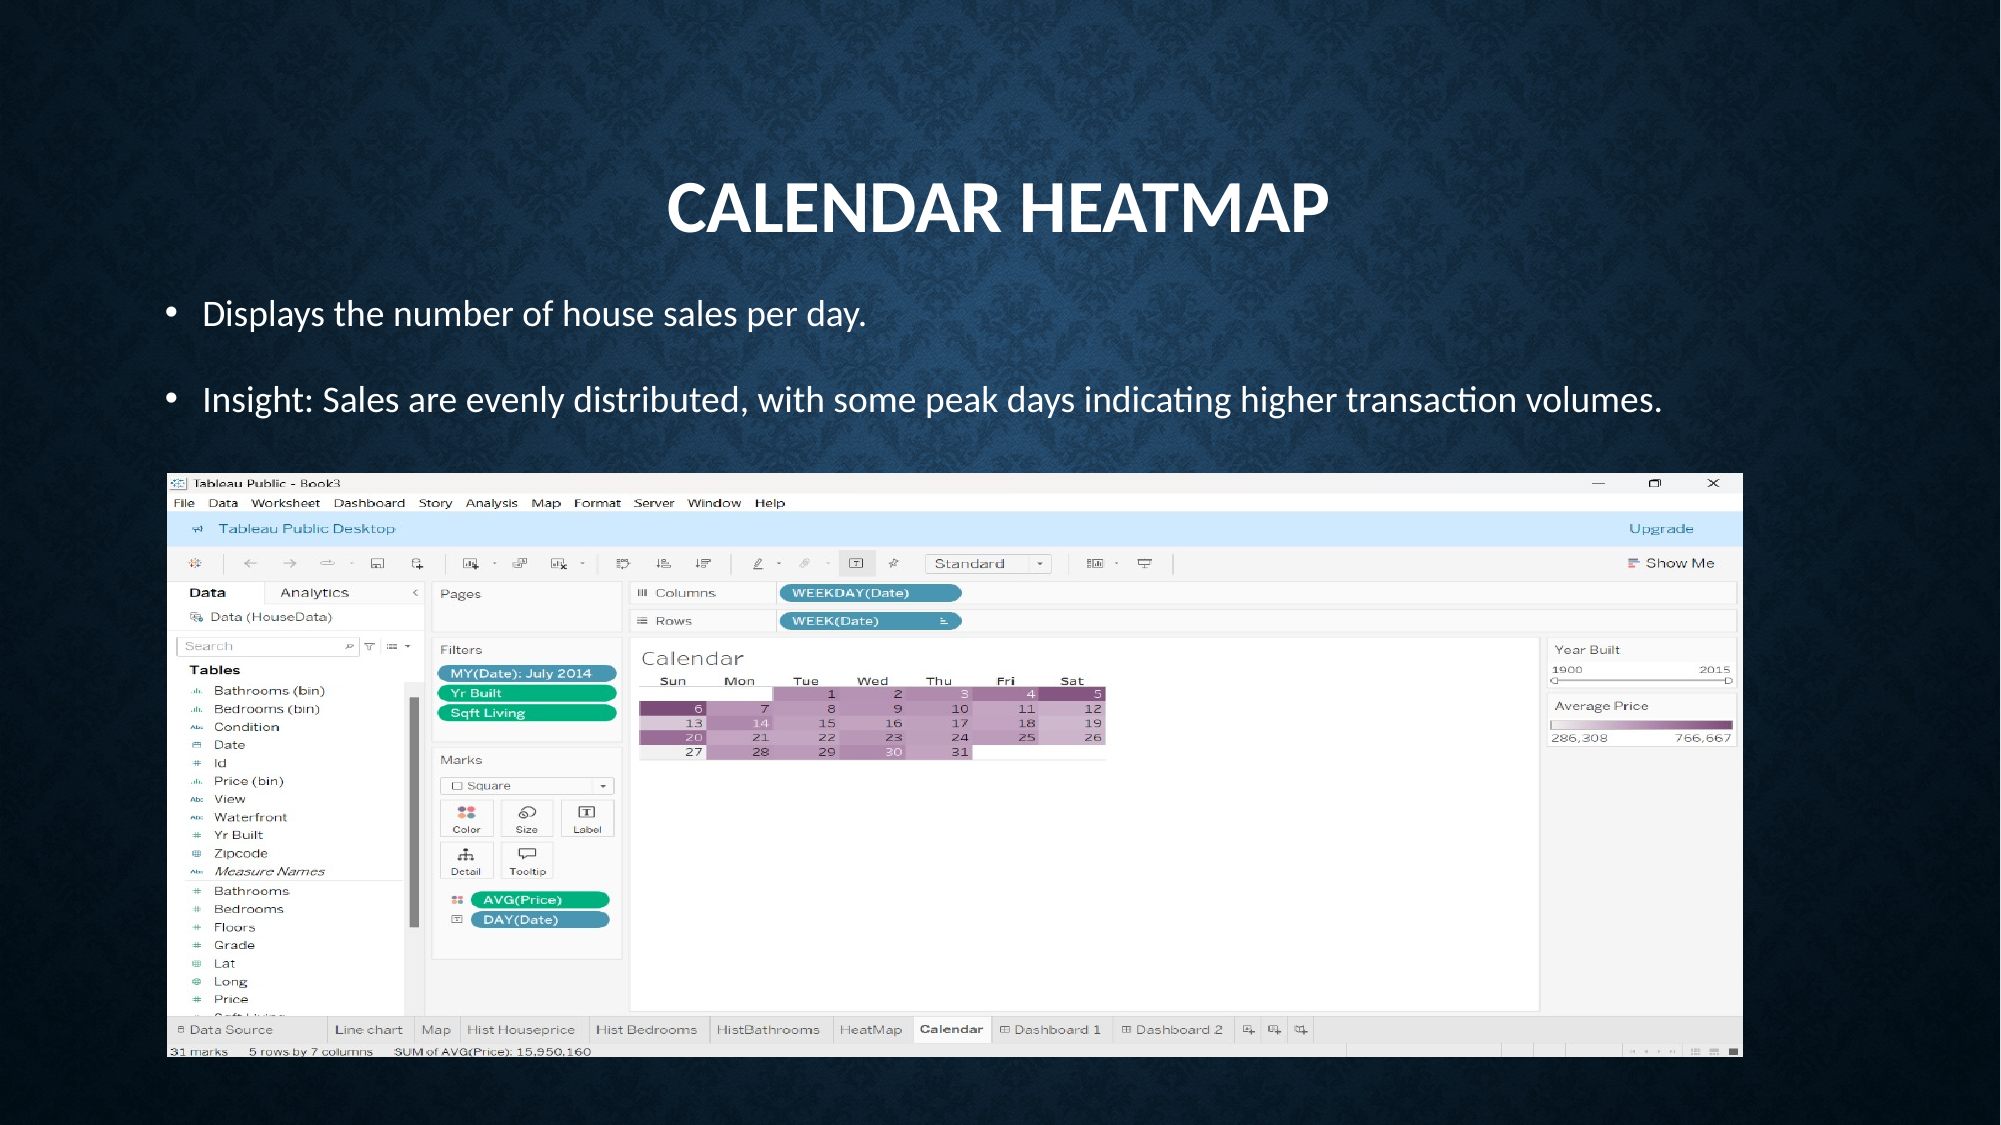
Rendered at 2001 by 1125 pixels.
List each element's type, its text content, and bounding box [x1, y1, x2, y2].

picture [167, 472, 1744, 1058]
list Displays the number of house sales per day. Insight: Sales are evenly distributed, with some peak days indicating higher transaction volumes. [149, 278, 1849, 515]
title Calendar Heatmap [149, 99, 1849, 278]
